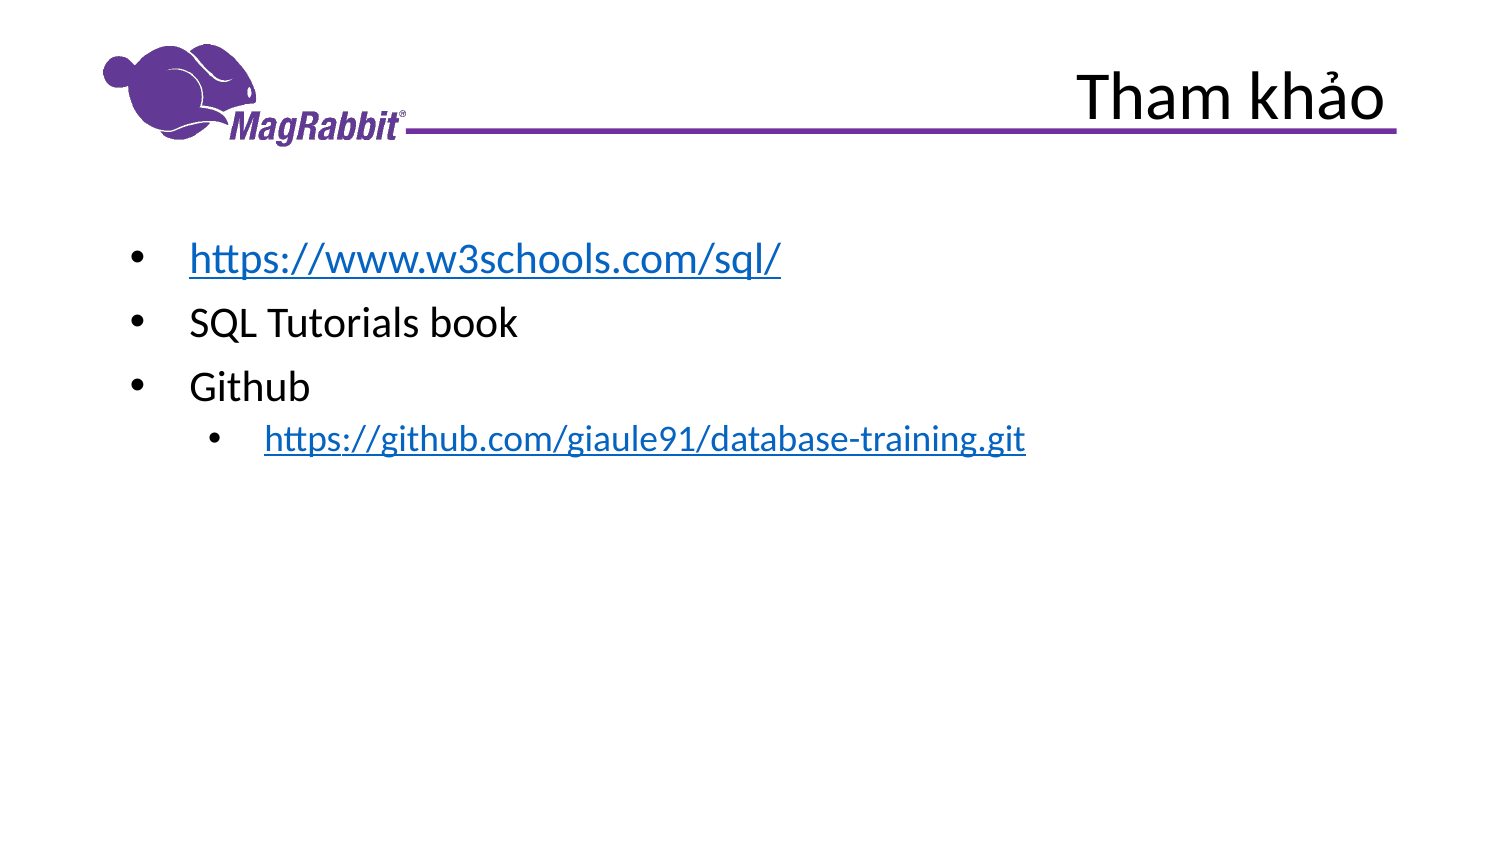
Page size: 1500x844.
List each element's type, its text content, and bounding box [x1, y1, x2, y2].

list https://www.w3schools.com/sql/ SQL Tutorials book Github https://github.com/giaule91/database-training.git [103, 224, 1397, 760]
title Tham khảo [563, 44, 1397, 150]
picture [103, 44, 406, 150]
